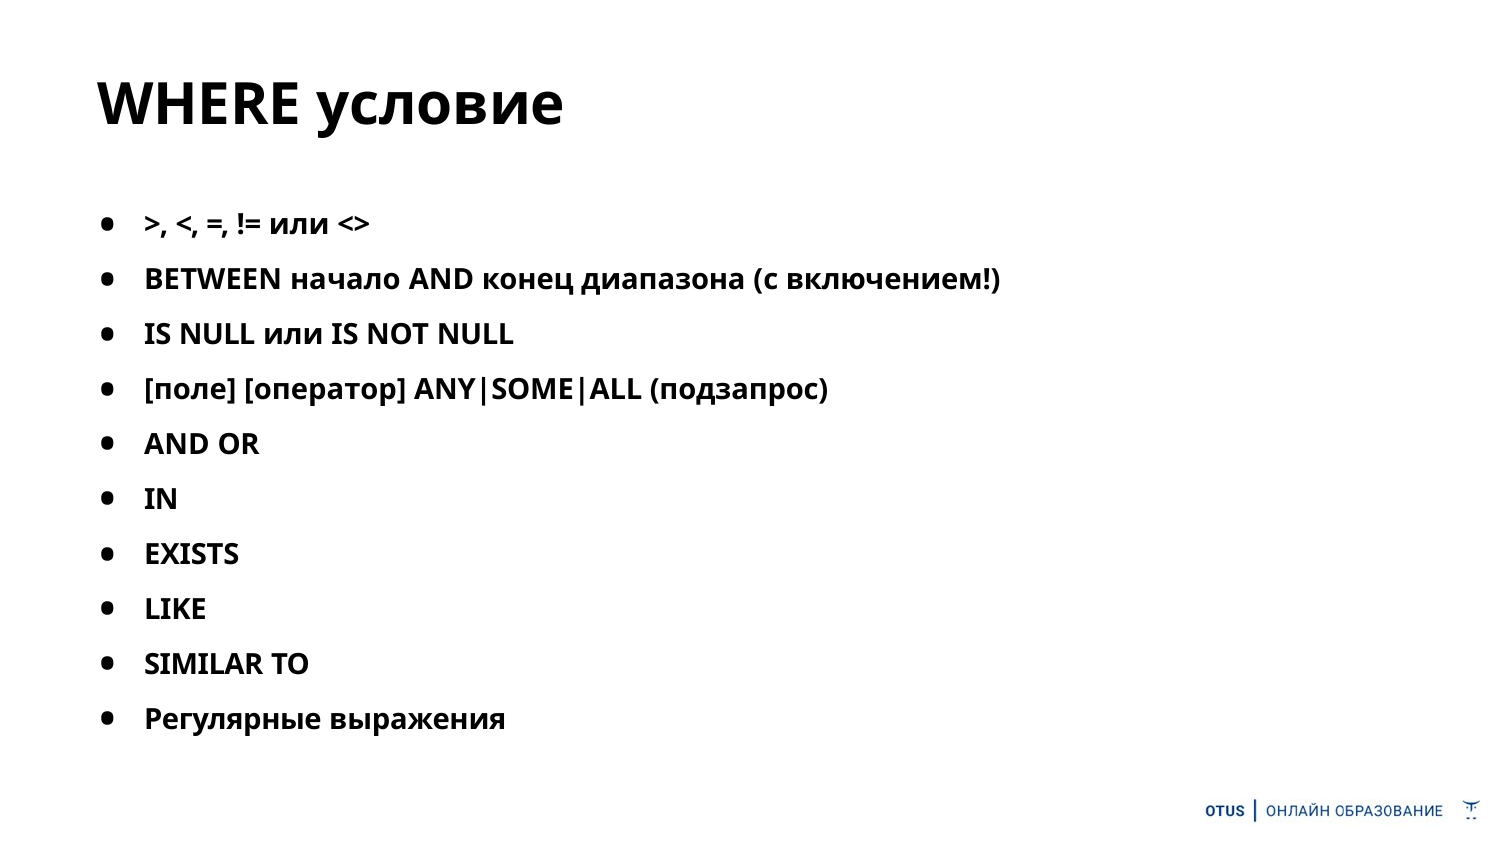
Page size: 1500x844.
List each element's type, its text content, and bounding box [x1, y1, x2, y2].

text_box >, <, =, != или <> BETWEEN начало AND конец диапазона (с включением!) IS NULL или IS NOT NULL [поле] [оператор] ANY|SOME|ALL (подзапрос) AND OR IN EXISTS LIKE SIMILAR TO Регулярные выражения [95, 174, 1038, 736]
title WHERE условие [95, 63, 1239, 207]
picture [1205, 799, 1482, 826]
